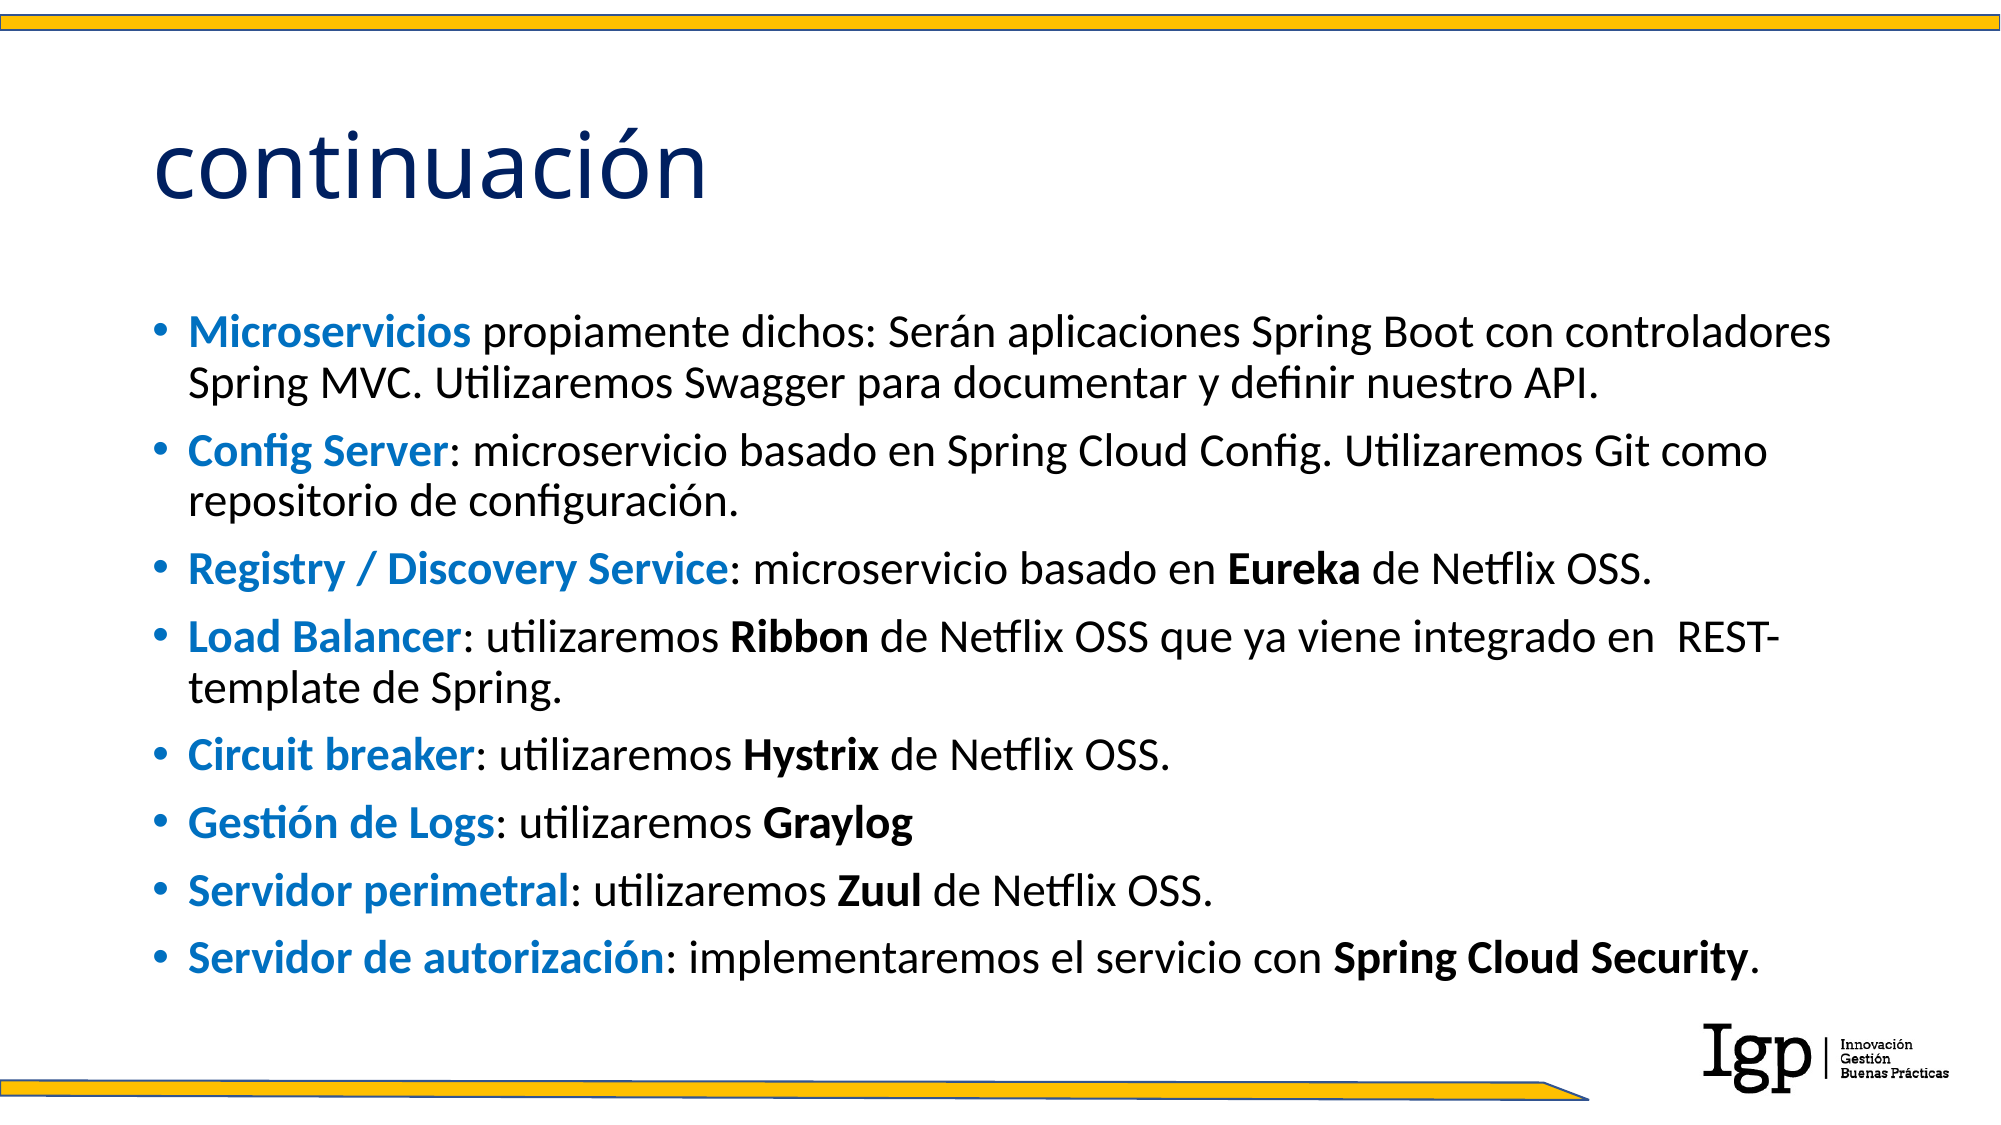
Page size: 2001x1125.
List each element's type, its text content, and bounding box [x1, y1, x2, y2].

picture [1693, 1016, 1964, 1101]
title continuación [137, 59, 1863, 278]
list Microservicios propiamente dichos: Serán aplicaciones Spring Boot con controladores Spring MVC. Utilizaremos Swagger para documentar y definir nuestro API. Config Server: microservicio basado en Spring Cloud Config. Utilizaremos Git como repositorio de configuración. Registry / Discovery Service: microservicio basado en Eureka de Netflix OSS. Load Balancer: utilizaremos Ribbon de Netflix OSS que ya viene integrado en REST-template de Spring. Circuit breaker: utilizaremos Hystrix de Netflix OSS. Gestión de Logs: utilizaremos Graylog Servidor perimetral: utilizaremos Zuul de Netflix OSS. Servidor de autorización: implementaremos el servicio con Spring Cloud Security. [137, 299, 1863, 1014]
